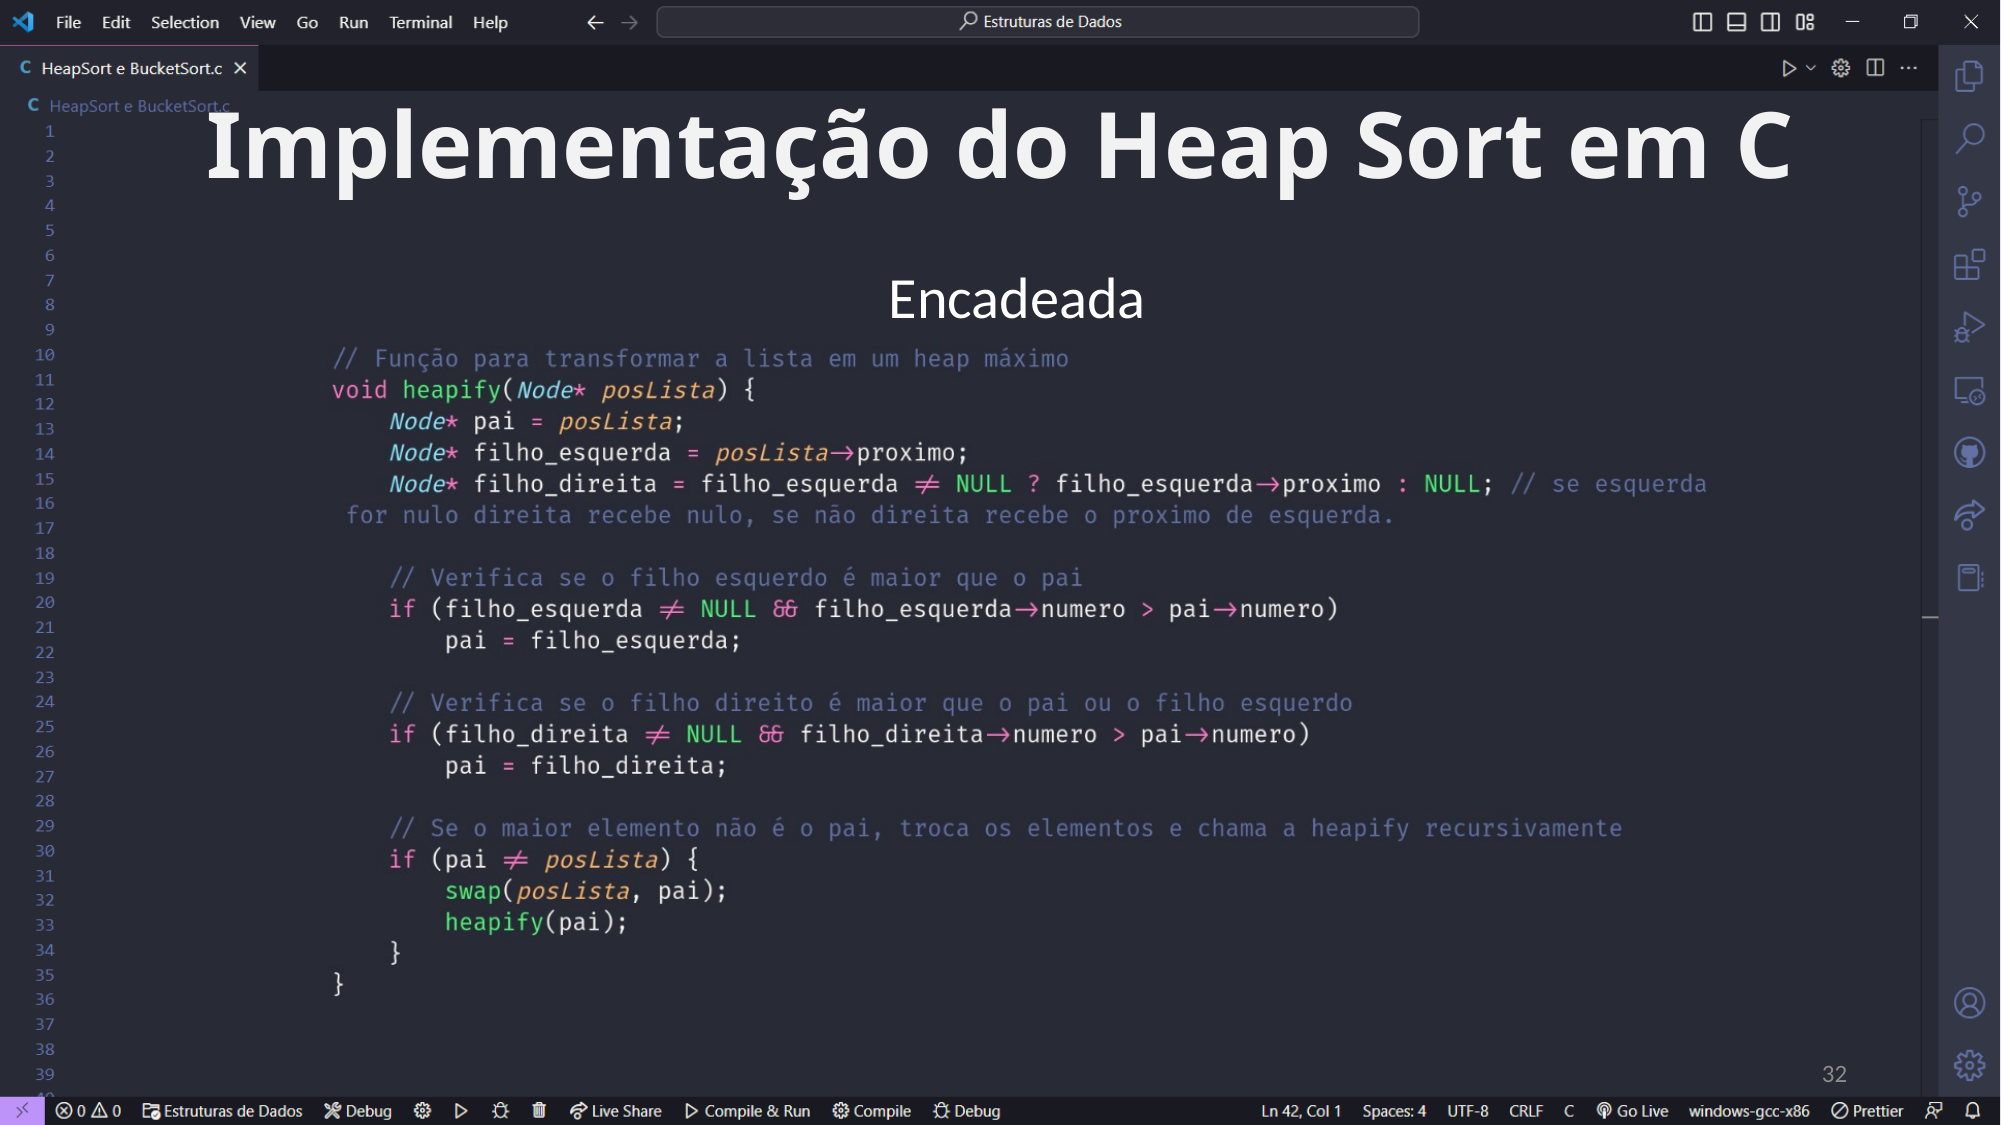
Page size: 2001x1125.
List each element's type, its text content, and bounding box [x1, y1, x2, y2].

text_box Encadeada [874, 252, 1162, 338]
picture [0, 0, 2001, 1125]
title Implementação do Heap Sort em C [138, 39, 1864, 258]
slide_number 32 [1412, 1042, 1863, 1103]
